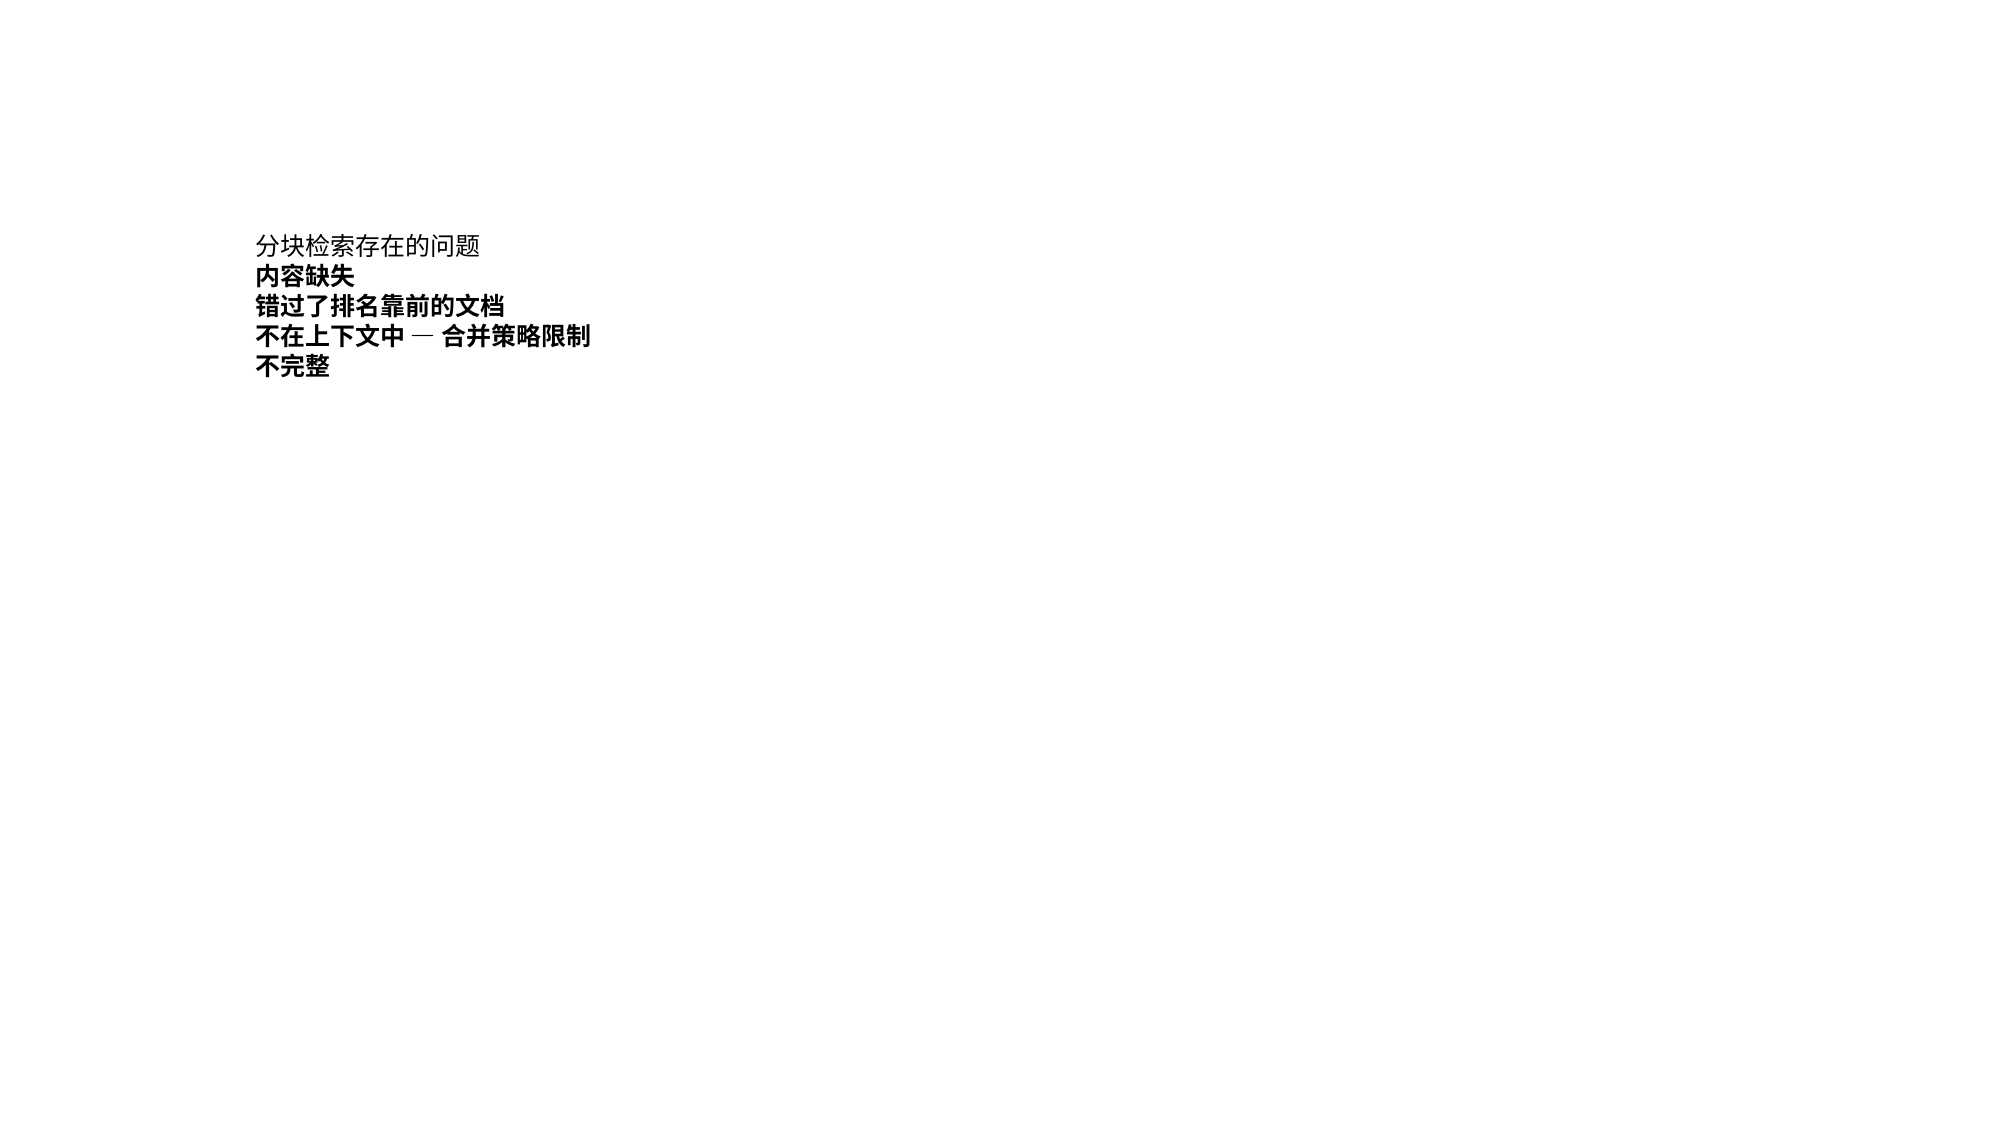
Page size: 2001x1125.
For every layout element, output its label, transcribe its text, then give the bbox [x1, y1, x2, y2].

text_box 分块检索存在的问题 内容缺失 错过了排名靠前的文档 不在上下文中 — 合并策略限制 不完整 [240, 223, 617, 418]
